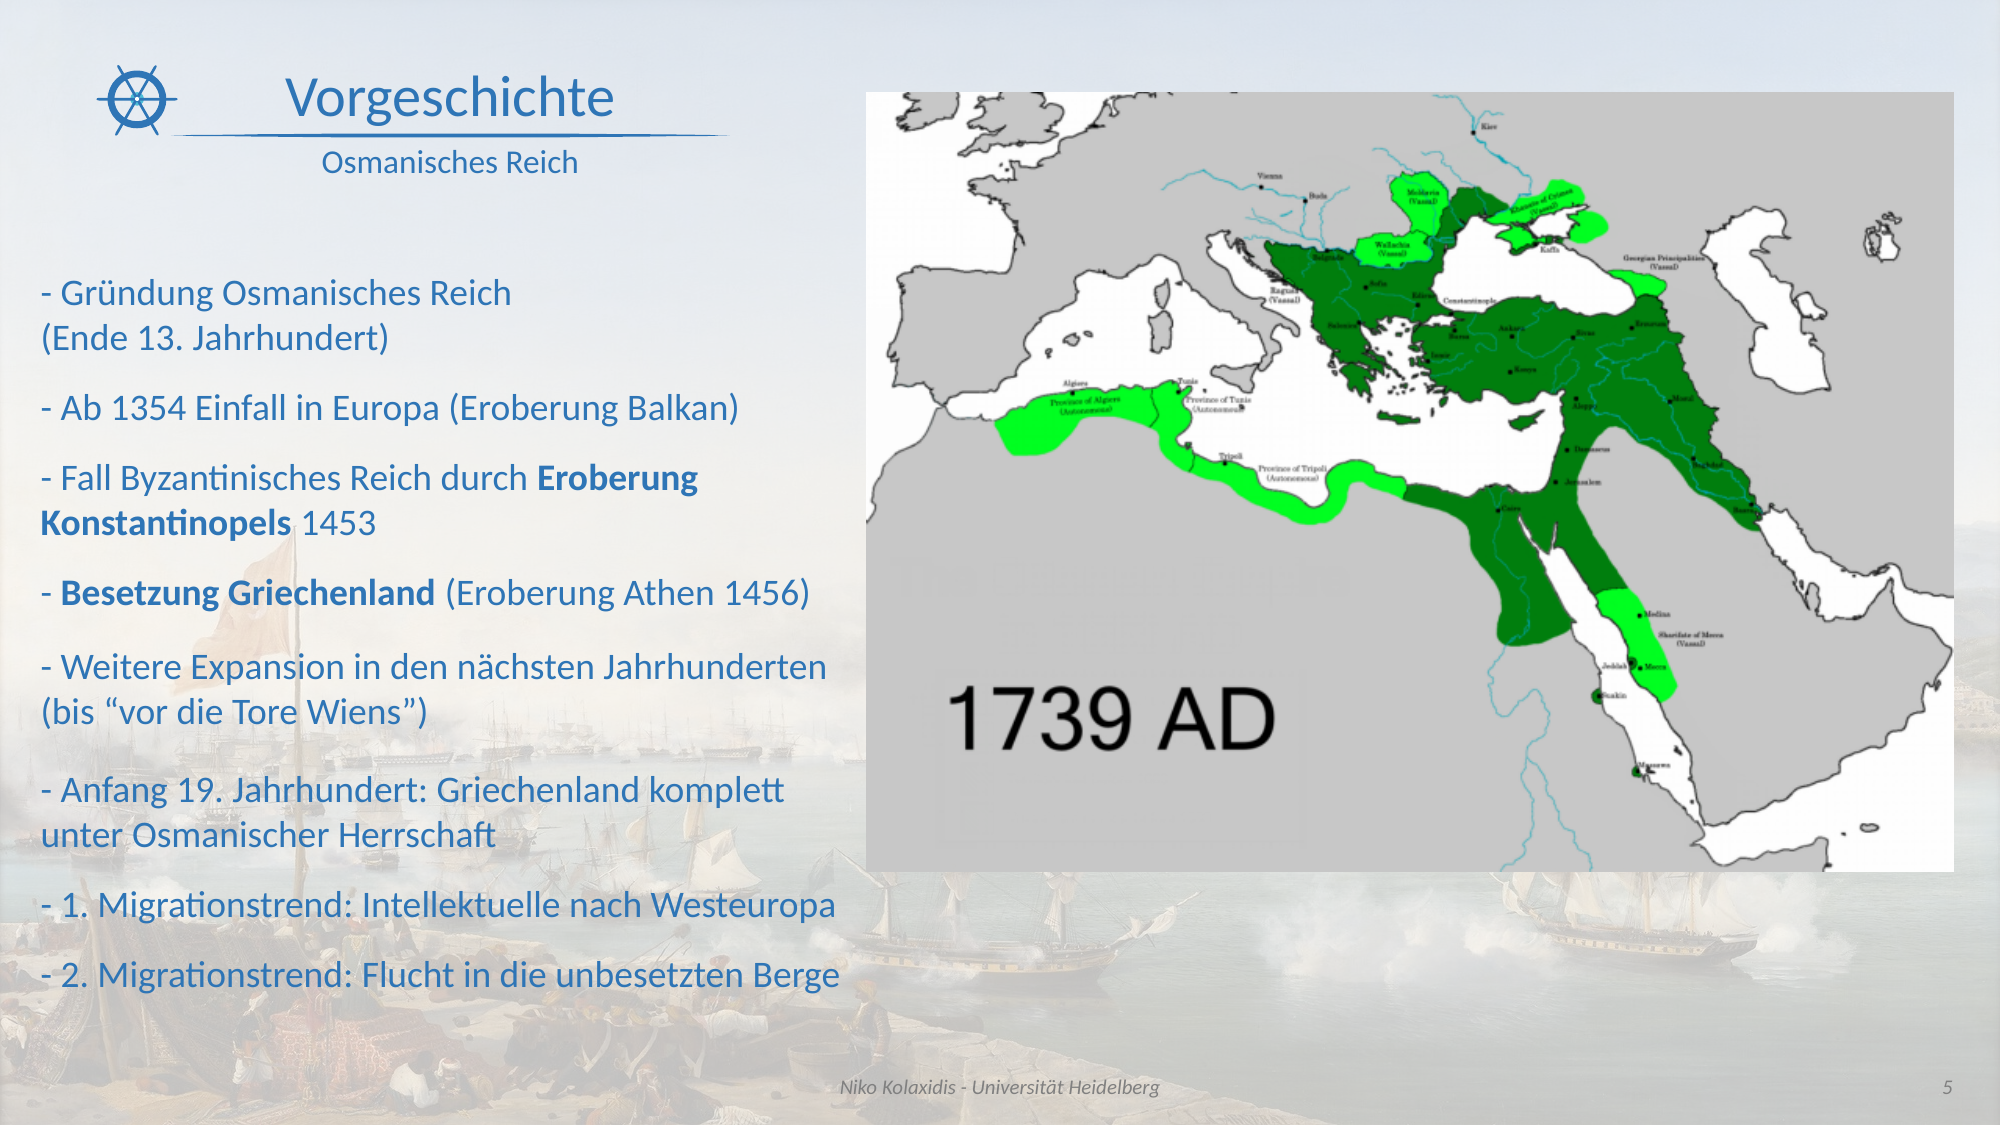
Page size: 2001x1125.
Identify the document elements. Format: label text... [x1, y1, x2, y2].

picture [866, 92, 1954, 872]
text_box - Weitere Expansion in den nächsten Jahrhunderten (bis “vor die Tore Wiens”) [25, 634, 866, 740]
text_box - Gründung Osmanisches Reich (Ende 13. Jahrhundert) - Ab 1354 Einfall in Europa (Eroberung Balkan) - Fall Byzantinisches Reich durch Eroberung Konstantinopels 1453 - Besetzung Griechenland (Eroberung Athen 1456) [25, 215, 866, 621]
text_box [96, 50, 769, 189]
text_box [662, 1056, 1968, 1116]
text_box - Anfang 19. Jahrhundert: Griechenland komplett unter Osmanischer Herrschaft - 1. Migrationstrend: Intellektuelle nach Westeuropa - 2. Migrationstrend: Flucht in die unbesetzten Berge [25, 757, 867, 1003]
